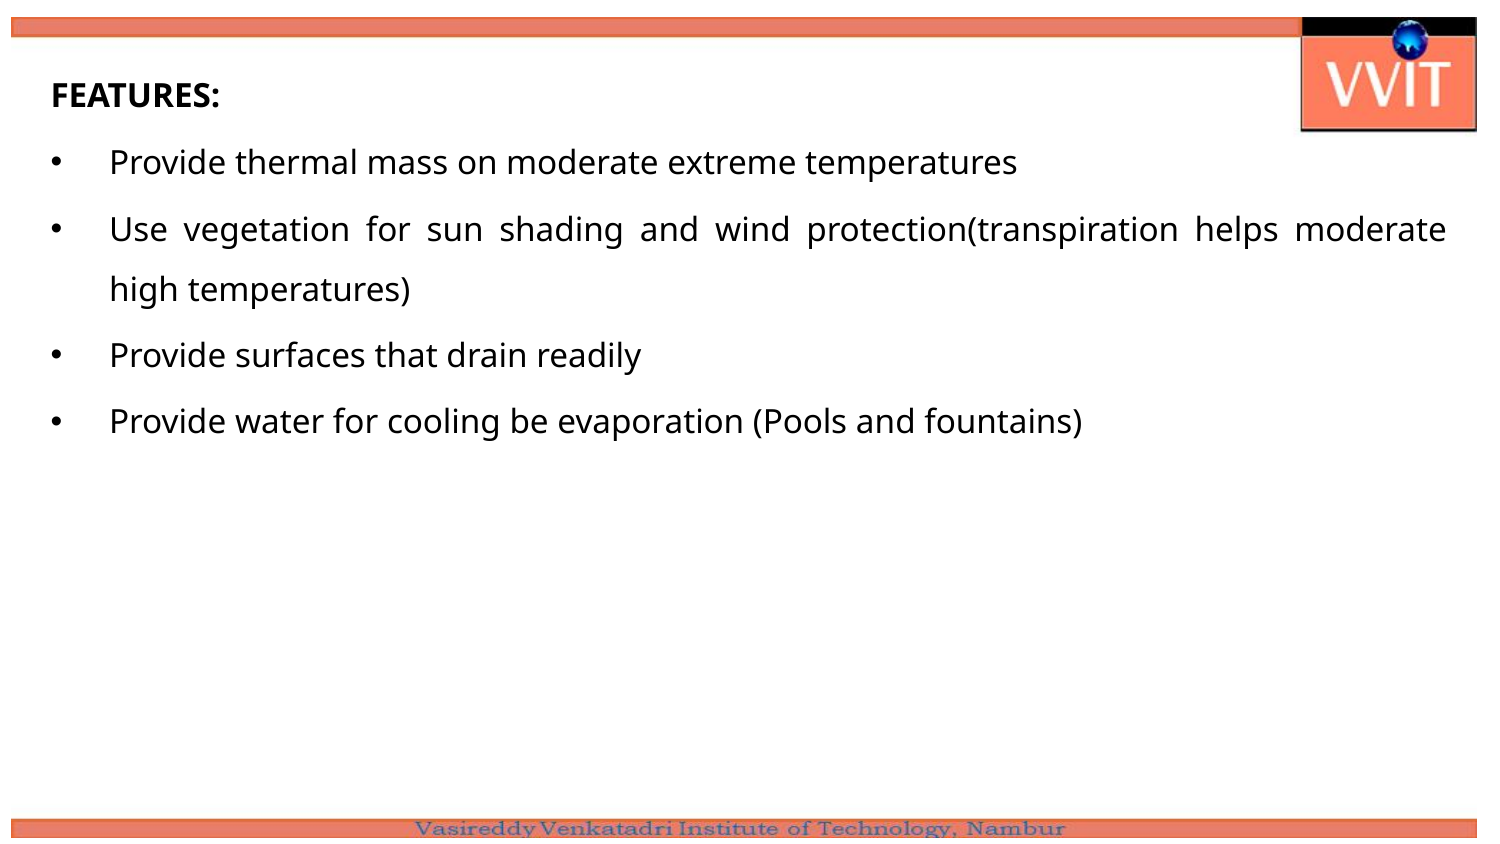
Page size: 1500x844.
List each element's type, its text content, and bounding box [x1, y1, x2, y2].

list FEATURES: Provide thermal mass on moderate extreme temperatures Use vegetation for sun shading and wind protection(transpiration helps moderate high temperatures) Provide surfaces that drain readily Provide water for cooling be evaporation (Pools and fountains) [35, 46, 1465, 809]
picture [11, 17, 1477, 838]
